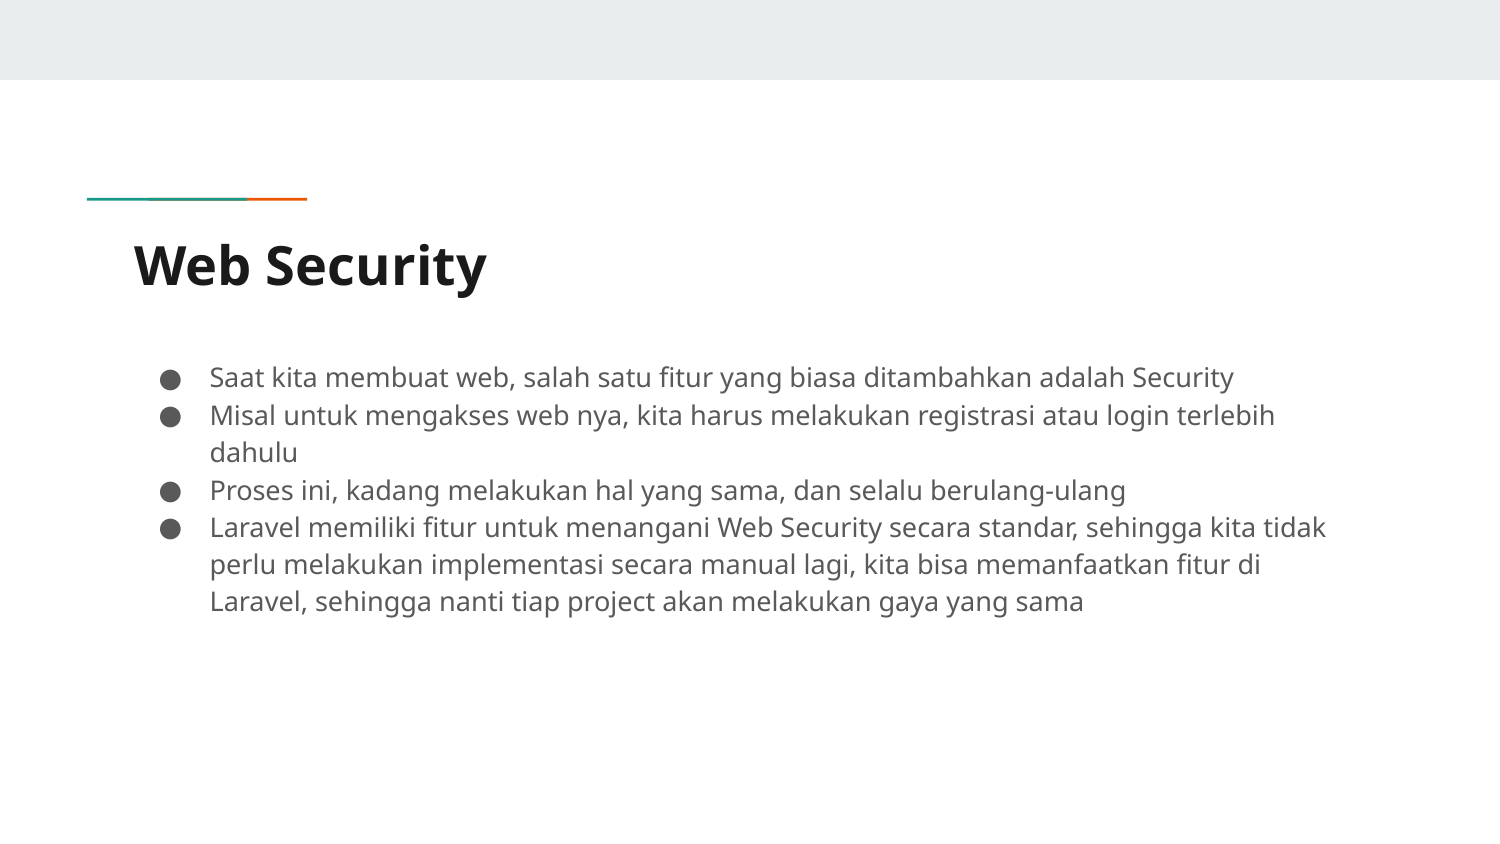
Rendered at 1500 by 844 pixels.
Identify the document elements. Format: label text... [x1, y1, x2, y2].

title Web Security [119, 216, 1381, 305]
list Saat kita membuat web, salah satu fitur yang biasa ditambahkan adalah Security Misal untuk mengakses web nya, kita harus melakukan registrasi atau login terlebih dahulu Proses ini, kadang melakukan hal yang sama, dan selalu berulang-ulang Laravel memiliki fitur untuk menangani Web Security secara standar, sehingga kita tidak perlu melakukan implementasi secara manual lagi, kita bisa memanfaatkan fitur di Laravel, sehingga nanti tiap project akan melakukan gaya yang sama [119, 341, 1381, 712]
